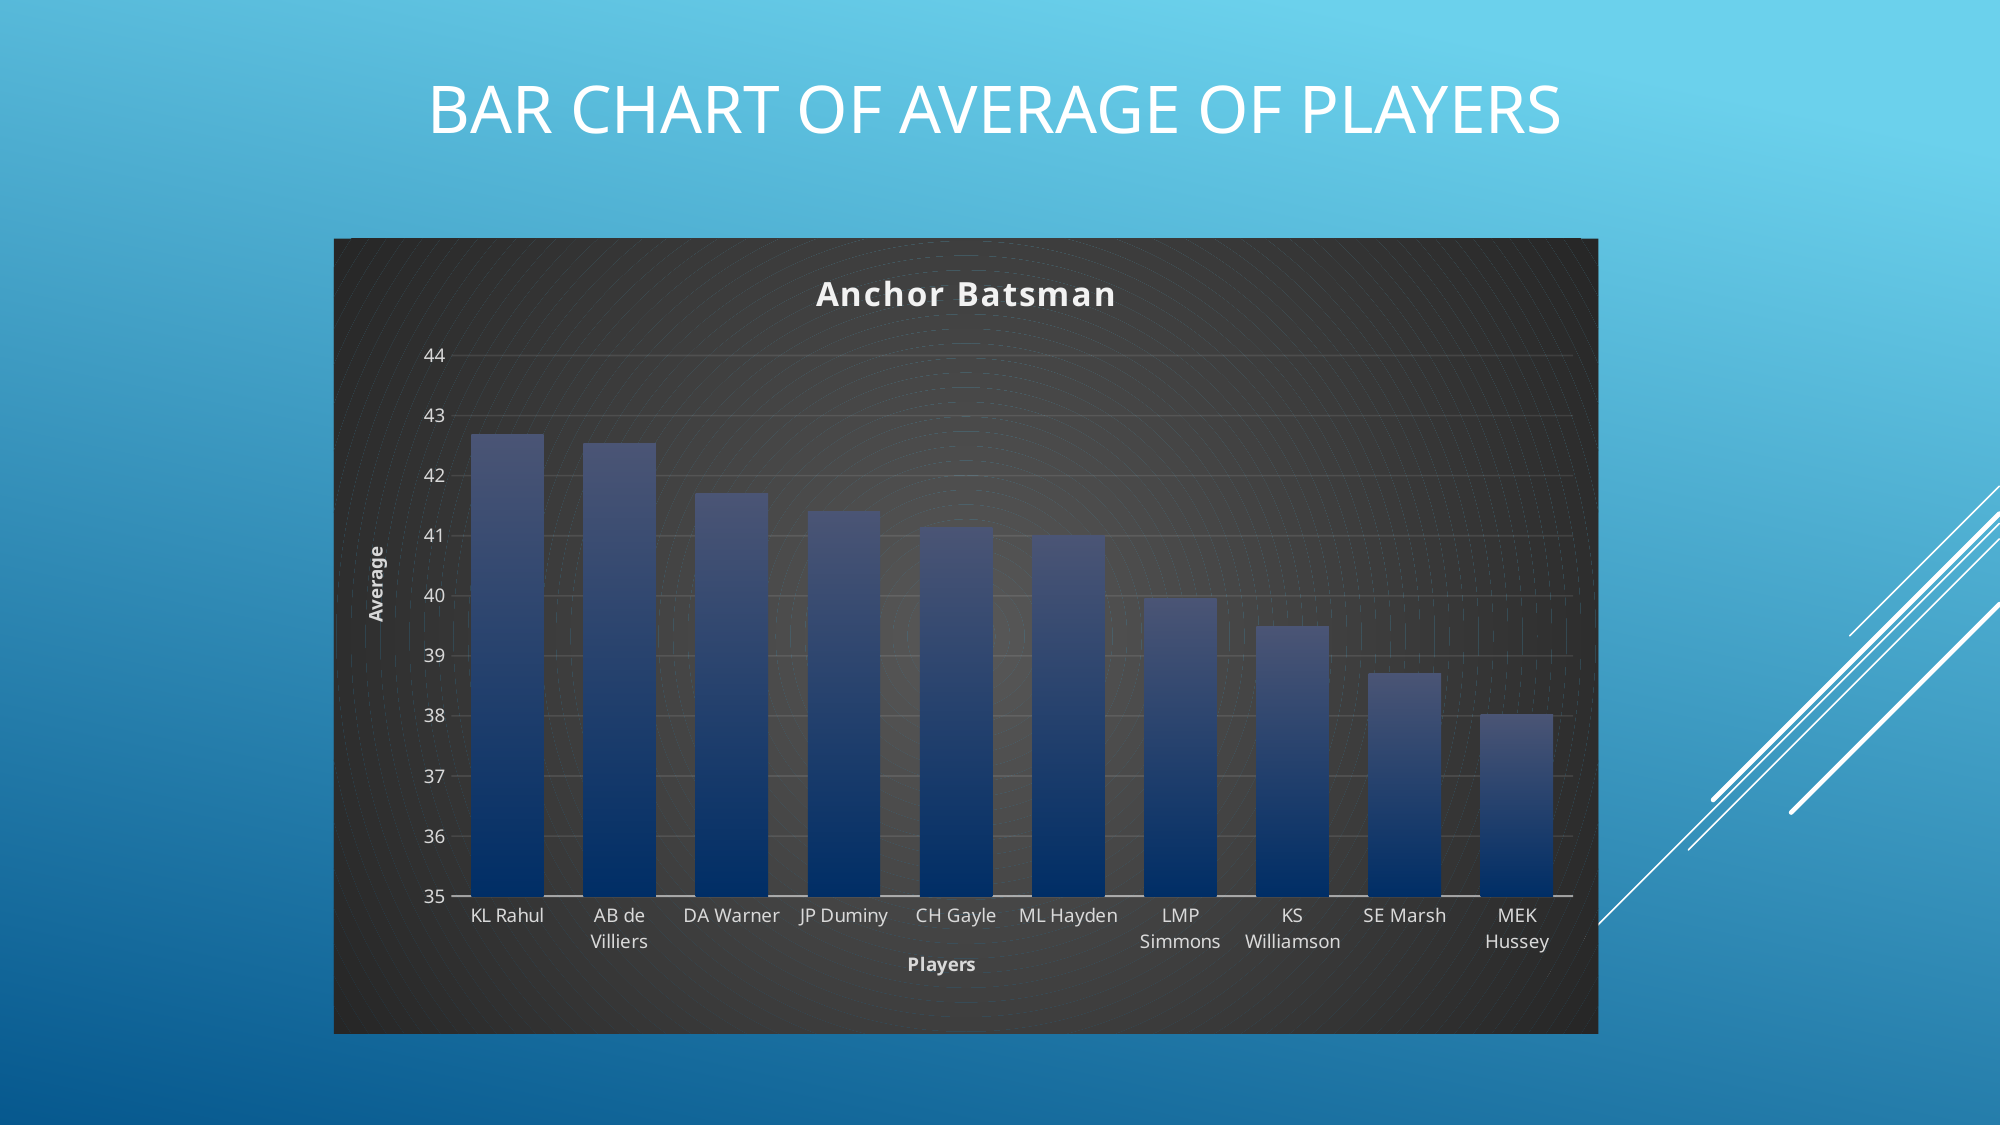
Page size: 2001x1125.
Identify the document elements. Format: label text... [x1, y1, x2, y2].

chart [333, 238, 1599, 1035]
title Bar Chart of Average of players [295, 36, 1696, 178]
